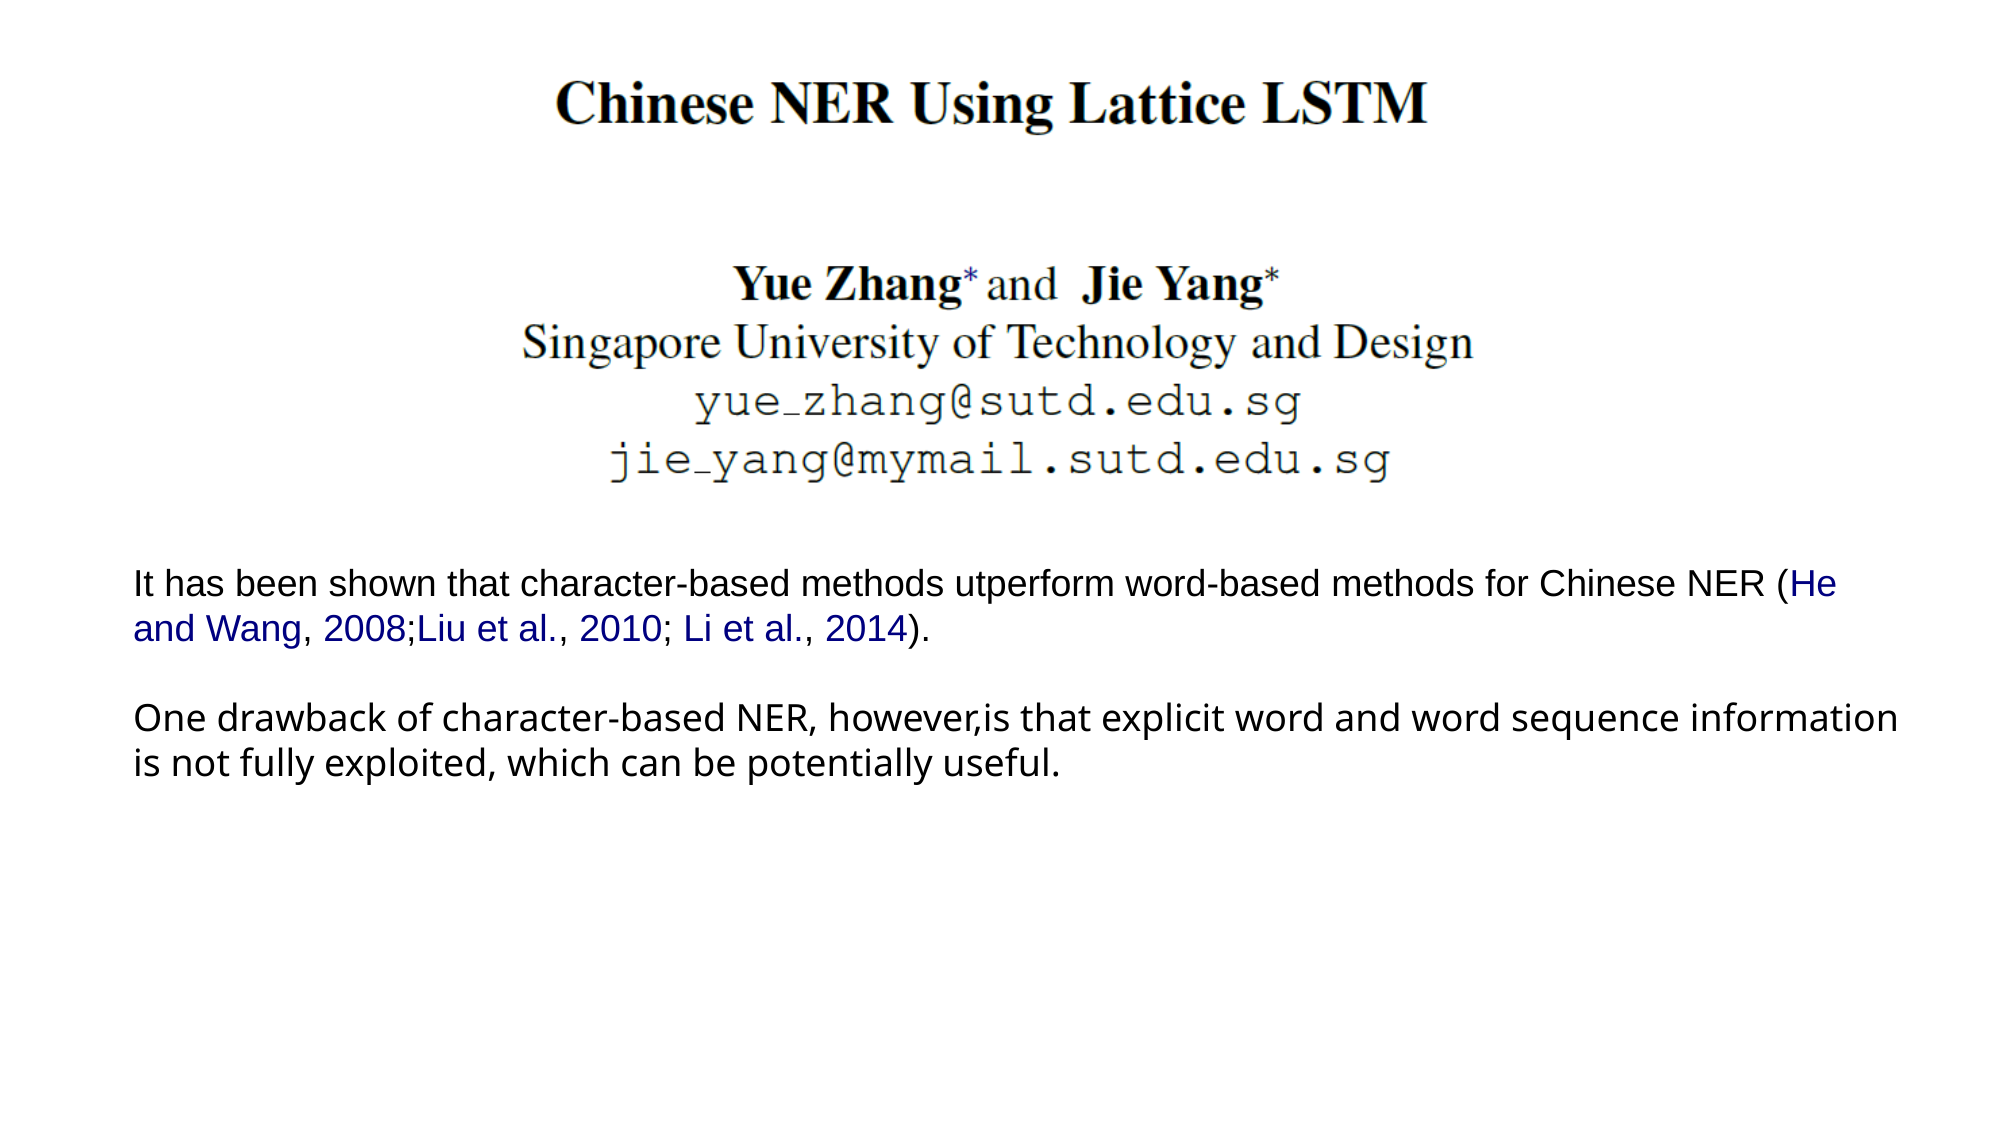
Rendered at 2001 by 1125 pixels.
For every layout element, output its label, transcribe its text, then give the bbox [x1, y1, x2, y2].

text_box It has been shown that character-based methods utperform word-based methods for Chinese NER (He and Wang, 2008;Liu et al., 2010; Li et al., 2014). One drawback of character-based NER, however,is that explicit word and word sequence information is not fully exploited, which can be potentially useful. [118, 552, 1921, 792]
picture [469, 50, 1505, 507]
